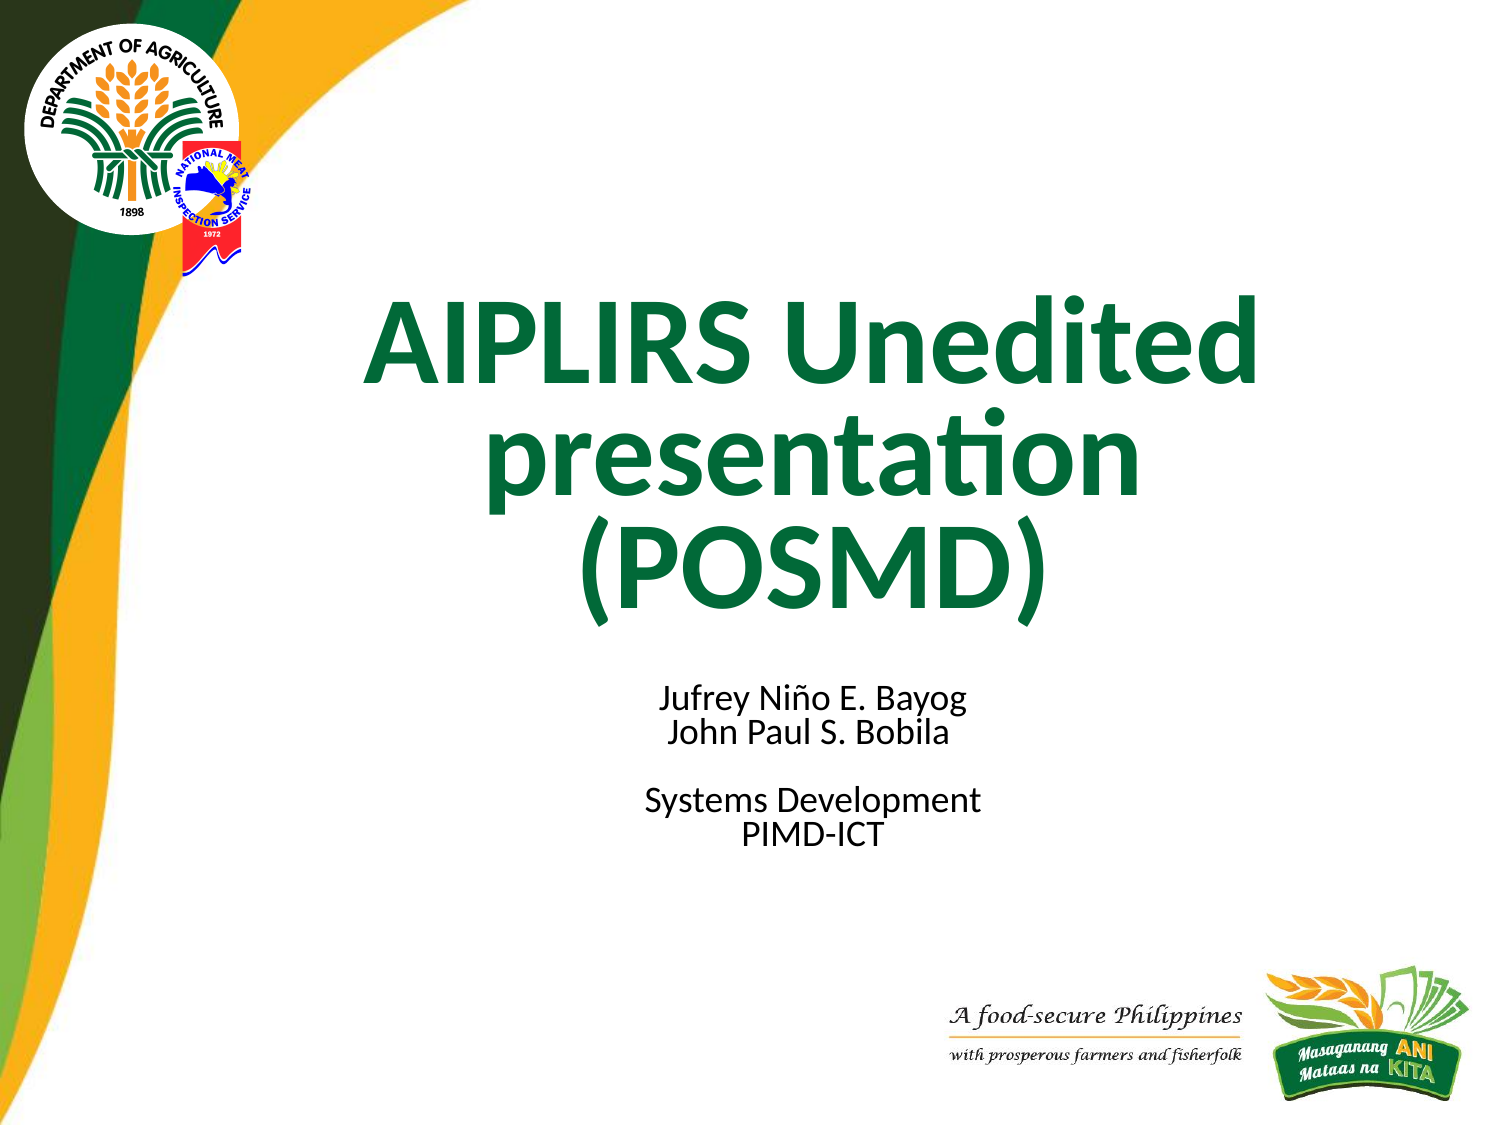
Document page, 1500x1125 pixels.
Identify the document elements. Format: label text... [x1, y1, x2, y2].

subtitle Jufrey Niño E. Bayog John Paul S. Bobila Systems Development PIMD-ICT [252, 675, 1374, 948]
title AIPLIRS Unedited presentation (POSMD) [208, 246, 1418, 639]
picture [0, 0, 1500, 1125]
